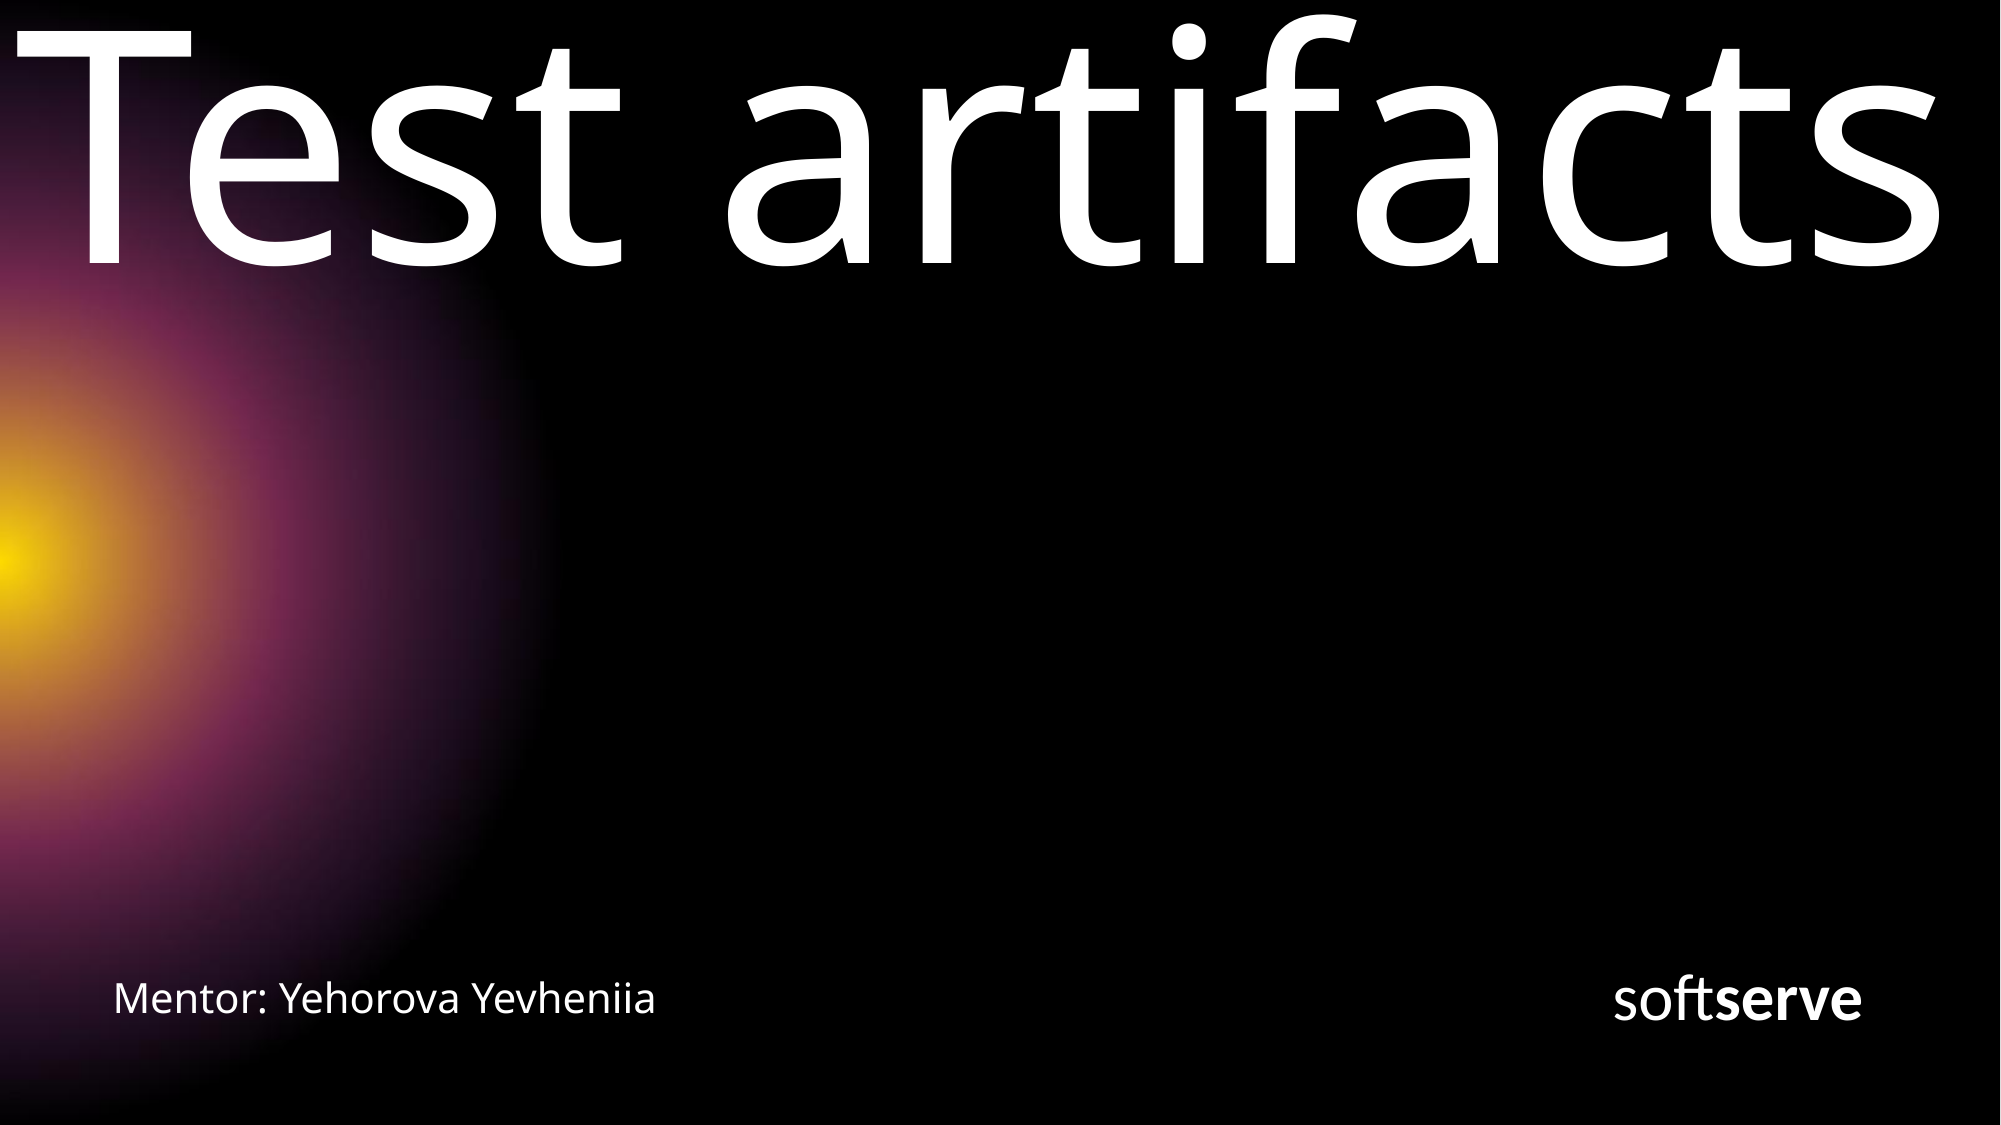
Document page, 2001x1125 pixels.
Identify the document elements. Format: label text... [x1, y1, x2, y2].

text_box Test artifacts [0, 28, 1999, 1125]
picture [0, 0, 2001, 1125]
text_box softserve [1570, 946, 1905, 1042]
text_box Mentor: Yehorova Yevheniia [112, 970, 682, 1019]
